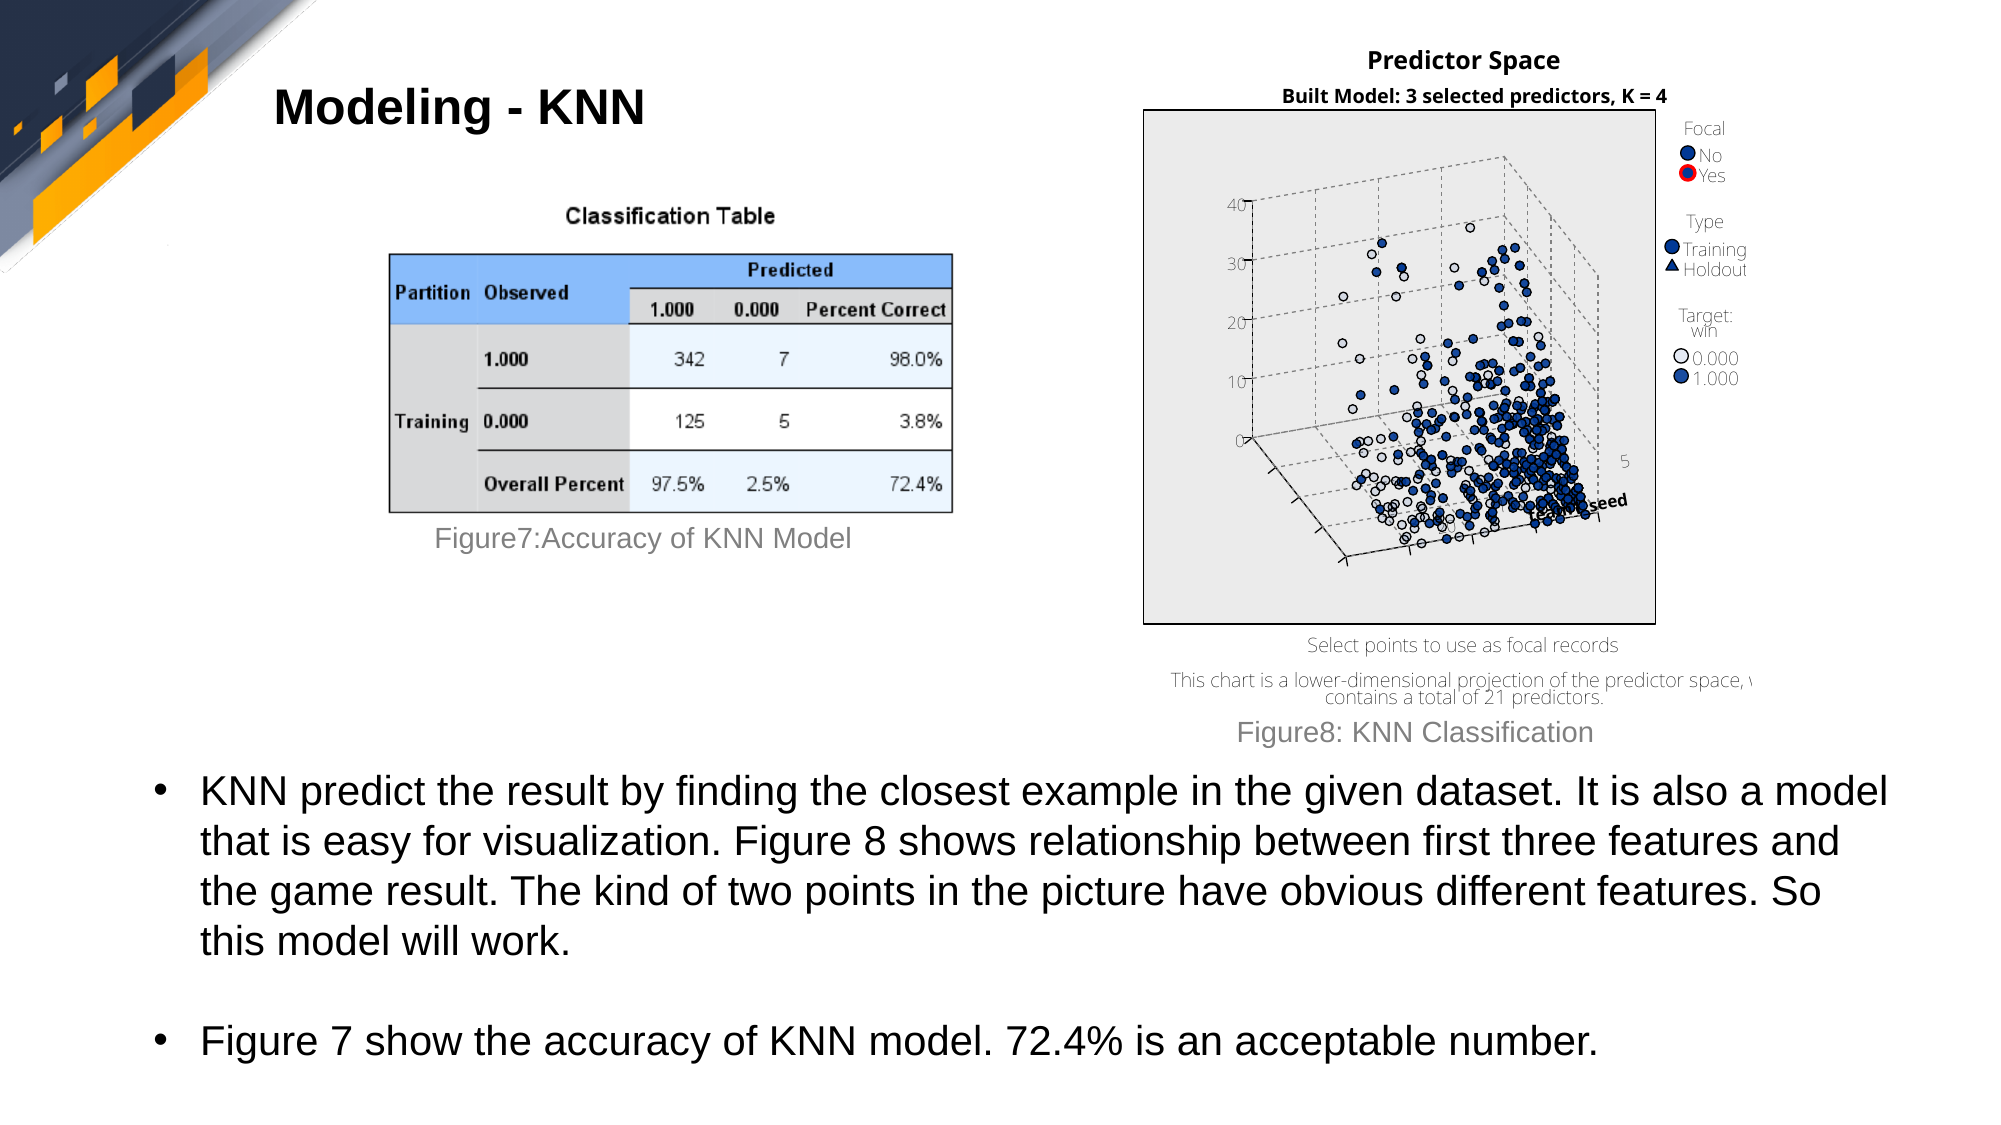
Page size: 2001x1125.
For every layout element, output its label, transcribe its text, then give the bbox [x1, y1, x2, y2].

text_box Figure7:Accuracy of KNN Model [419, 511, 1076, 562]
picture [0, 0, 979, 529]
picture [1142, 33, 1767, 719]
text_box KNN predict the result by finding the closest example in the given dataset. It is also a model that is easy for visualization. Figure 8 shows relationship between first three features and the game result. The kind of two points in the picture have obvious different features. So this model will work. Figure 7 show the accuracy of KNN model. 72.4% is an acceptable number. [63, 756, 1914, 1072]
text_box Figure8: KNN Classification [1221, 706, 1878, 756]
text_box Modeling - KNN [330, 74, 926, 135]
